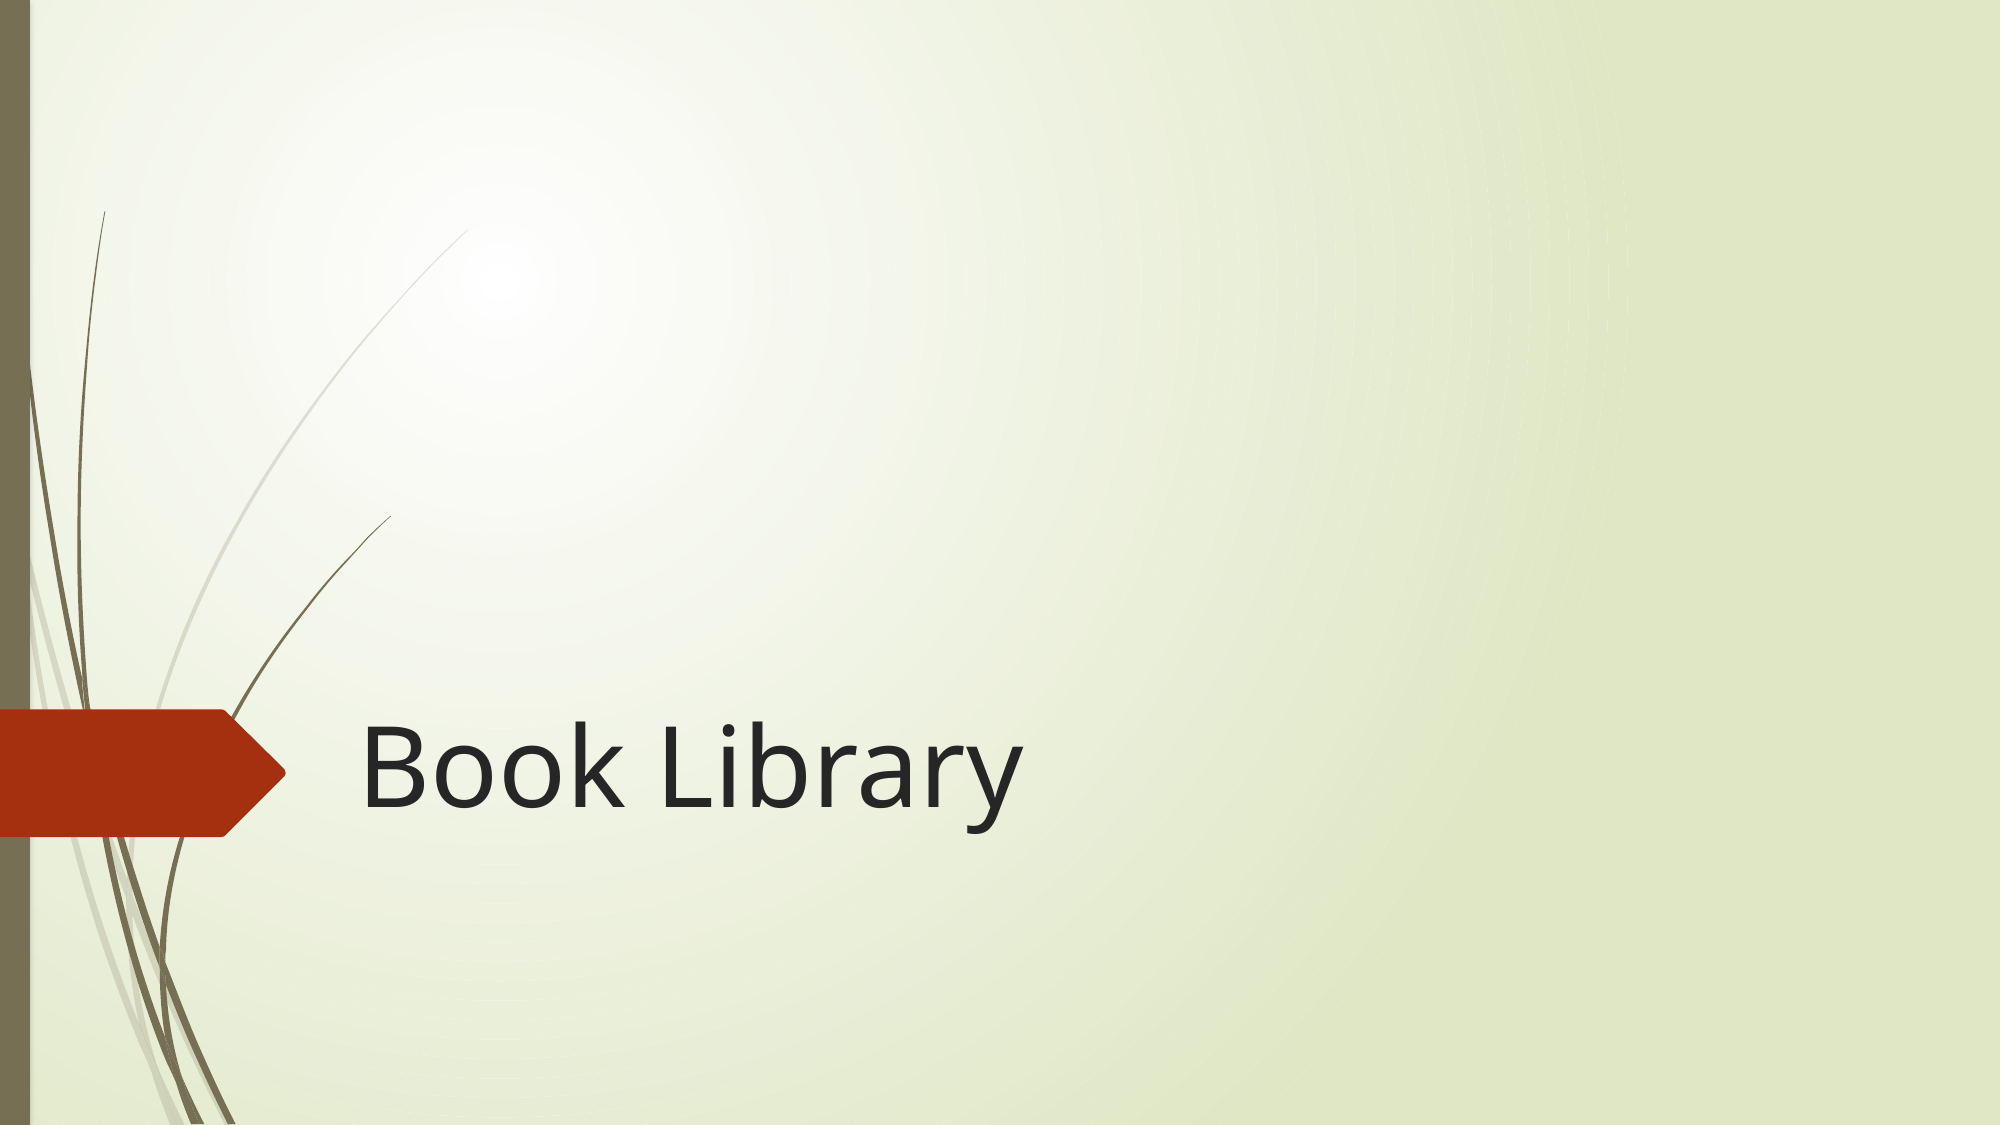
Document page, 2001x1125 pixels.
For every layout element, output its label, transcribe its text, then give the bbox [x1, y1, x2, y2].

title Book Library [342, 466, 1805, 838]
